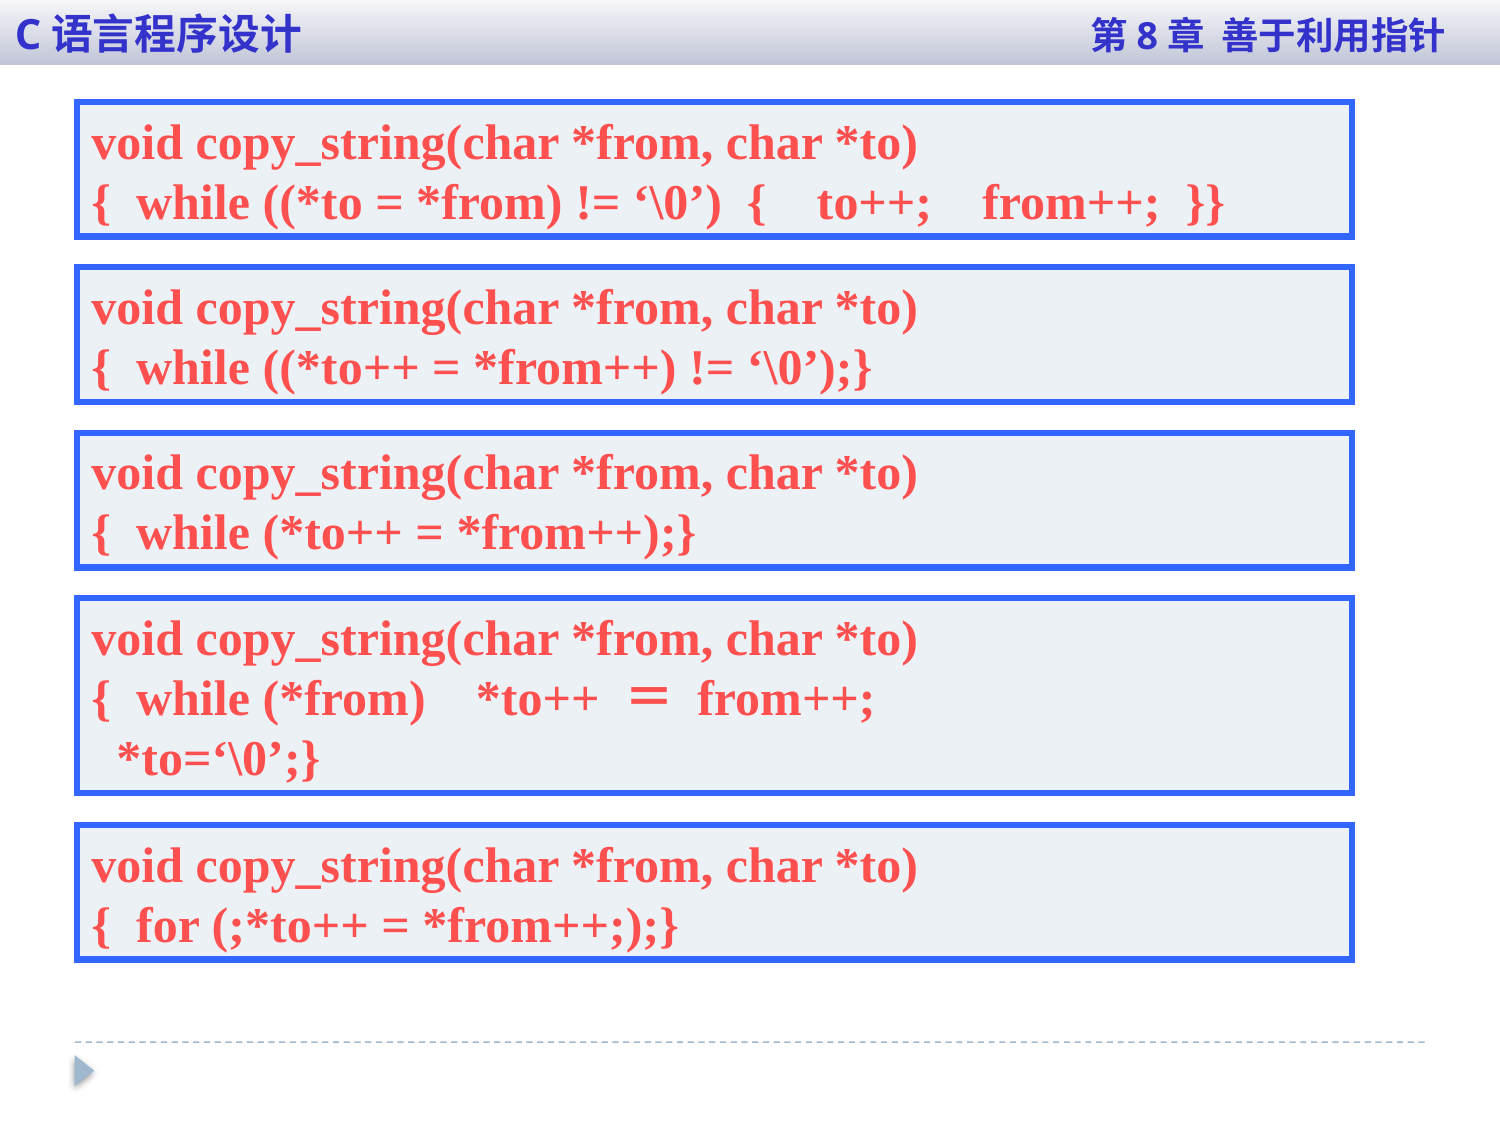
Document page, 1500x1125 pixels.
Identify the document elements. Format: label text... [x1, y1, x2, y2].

text_box void copy_string(char *from, char *to) { while ((*to++ = *from++) != ‘\0’);} [76, 267, 1353, 402]
text_box void copy_string(char *from, char *to) { while (*from) *to++ ＝ from++; *to=‘\0’;} [76, 598, 1353, 793]
text_box C语言程序设计 第8章 善于利用指针 [0, 0, 1500, 65]
text_box void copy_string(char *from, char *to) { while ((*to = *from) != ‘\0’) { to++; from++; }} [76, 101, 1353, 237]
text_box void copy_string(char *from, char *to) { while (*to++ = *from++);} [76, 432, 1353, 568]
text_box void copy_string(char *from, char *to) { for (;*to++ = *from++;);} [76, 824, 1353, 960]
